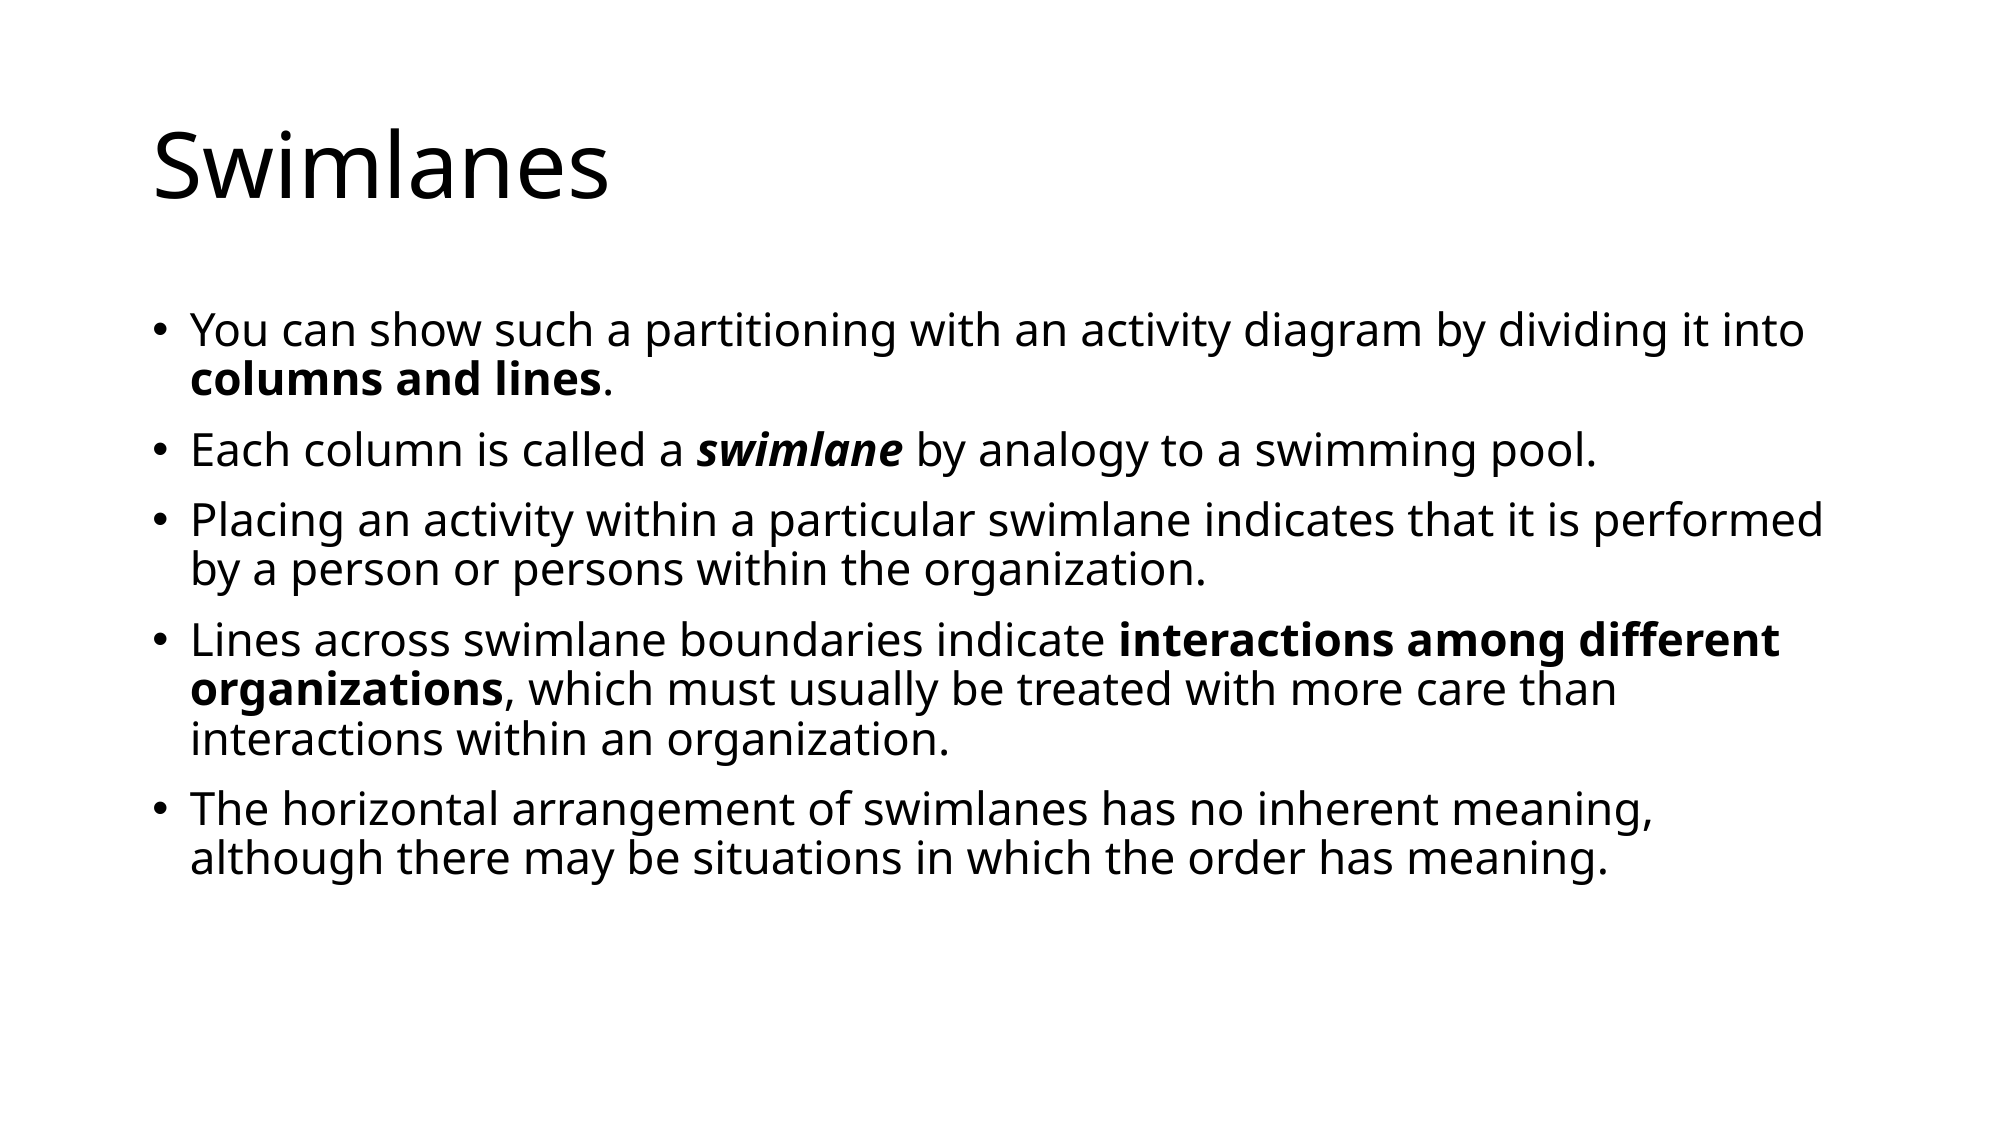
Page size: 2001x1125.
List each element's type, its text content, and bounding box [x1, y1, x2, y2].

list You can show such a partitioning with an activity diagram by dividing it into columns and lines. Each column is called a swimlane by analogy to a swimming pool. Placing an activity within a particular swimlane indicates that it is performed by a person or persons within the organization. Lines across swimlane boundaries indicate interactions among different organizations, which must usually be treated with more care than interactions within an organization. The horizontal arrangement of swimlanes has no inherent meaning, although there may be situations in which the order has meaning. [137, 299, 1863, 1014]
title Swimlanes [137, 59, 1863, 278]
